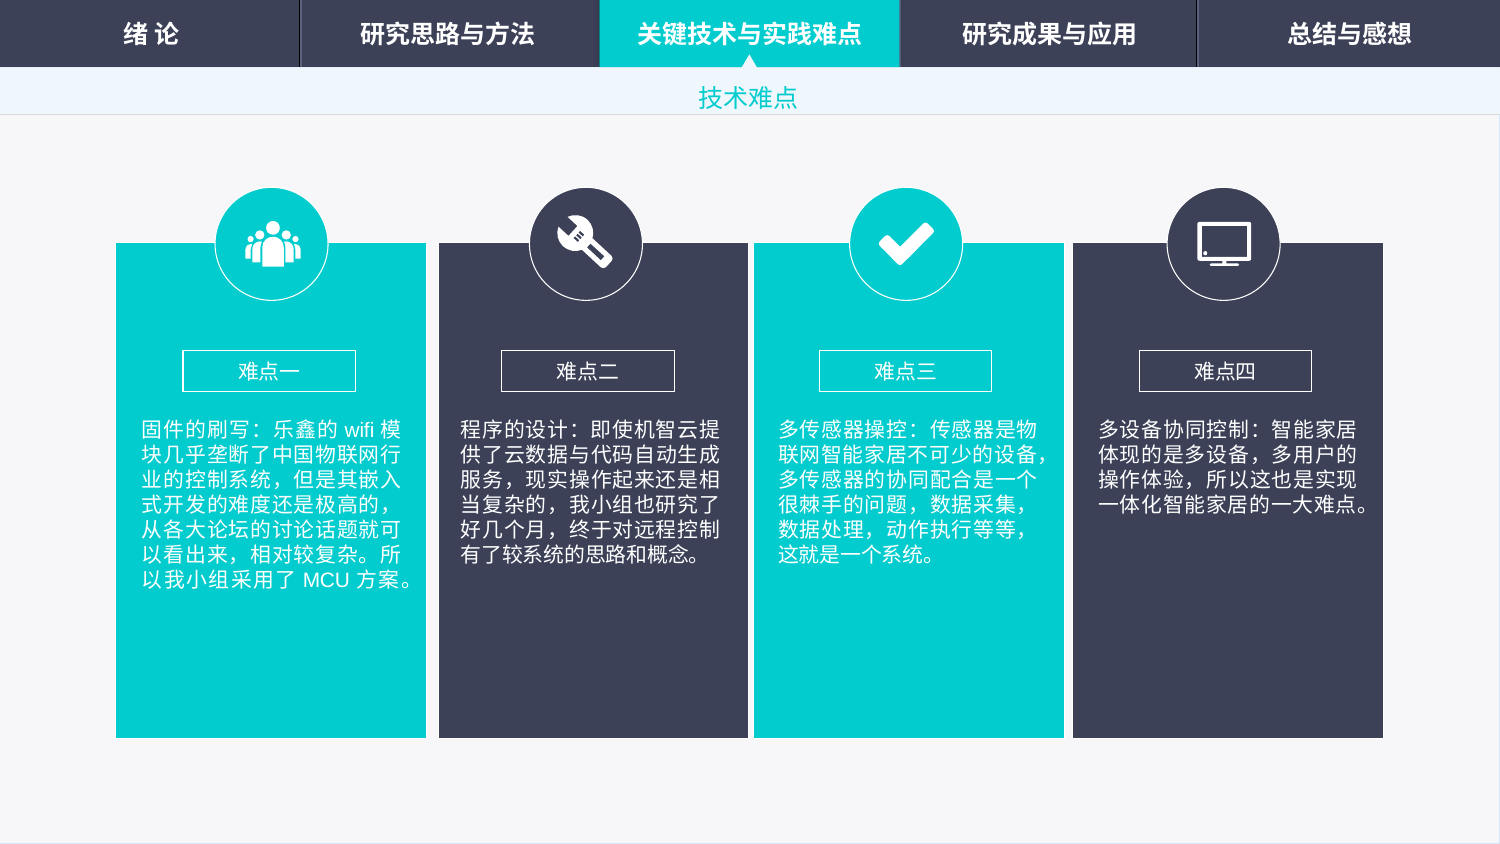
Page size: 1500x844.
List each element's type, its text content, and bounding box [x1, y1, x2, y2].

text_box [245, 236, 301, 267]
text_box [878, 222, 934, 266]
text_box [1197, 221, 1252, 266]
text_box 固件的刷写：乐鑫的wifi模块几乎垄断了中国物联网行业的控制系统，但是其嵌入式开发的难度还是极高的，从各大论坛的讨论话题就可以看出来，相对较复杂。所以我小组采用了MCU方案。 [141, 416, 402, 592]
text_box 总结与感想 [1199, 9, 1500, 59]
text_box 研究思路与方法 [297, 9, 599, 59]
text_box [115, 242, 427, 739]
text_box [529, 187, 643, 301]
text_box 难点三 [817, 349, 994, 393]
text_box [281, 230, 291, 240]
text_box [753, 242, 1065, 739]
text_box 关键技术与实践难点 [599, 9, 899, 59]
text_box 多传感器操控：传感器是物联网智能家居不可少的设备，多传感器的协同配合是一个很棘手的问题，数据采集，数据处理，动作执行等等，这就是一个系统。 [778, 416, 1038, 567]
text_box [292, 235, 299, 243]
text_box 程序的设计：即使机智云提供了云数据与代码自动生成服务，现实操作起来还是相当复杂的，我小组也研究了好几个月，终于对远程控制有了较系统的思路和概念。 [460, 416, 721, 567]
text_box 绪 论 [0, 9, 297, 59]
text_box [266, 220, 280, 235]
text_box 难点一 [181, 349, 358, 393]
text_box [247, 235, 254, 243]
text_box 难点二 [500, 349, 676, 393]
text_box [1167, 187, 1281, 301]
text_box [215, 187, 329, 301]
text_box [1072, 242, 1384, 739]
text_box 难点四 [1137, 349, 1314, 393]
text_box 多设备协同控制：智能家居体现的是多设备，多用户的操作体验，所以这也是实现一体化智能家居的一大难点。 [1098, 416, 1358, 517]
text_box 技术难点 [683, 59, 814, 120]
text_box [255, 230, 265, 240]
text_box [557, 215, 613, 269]
text_box 研究成果与应用 [899, 9, 1199, 59]
text_box [849, 187, 963, 301]
text_box [438, 242, 749, 739]
